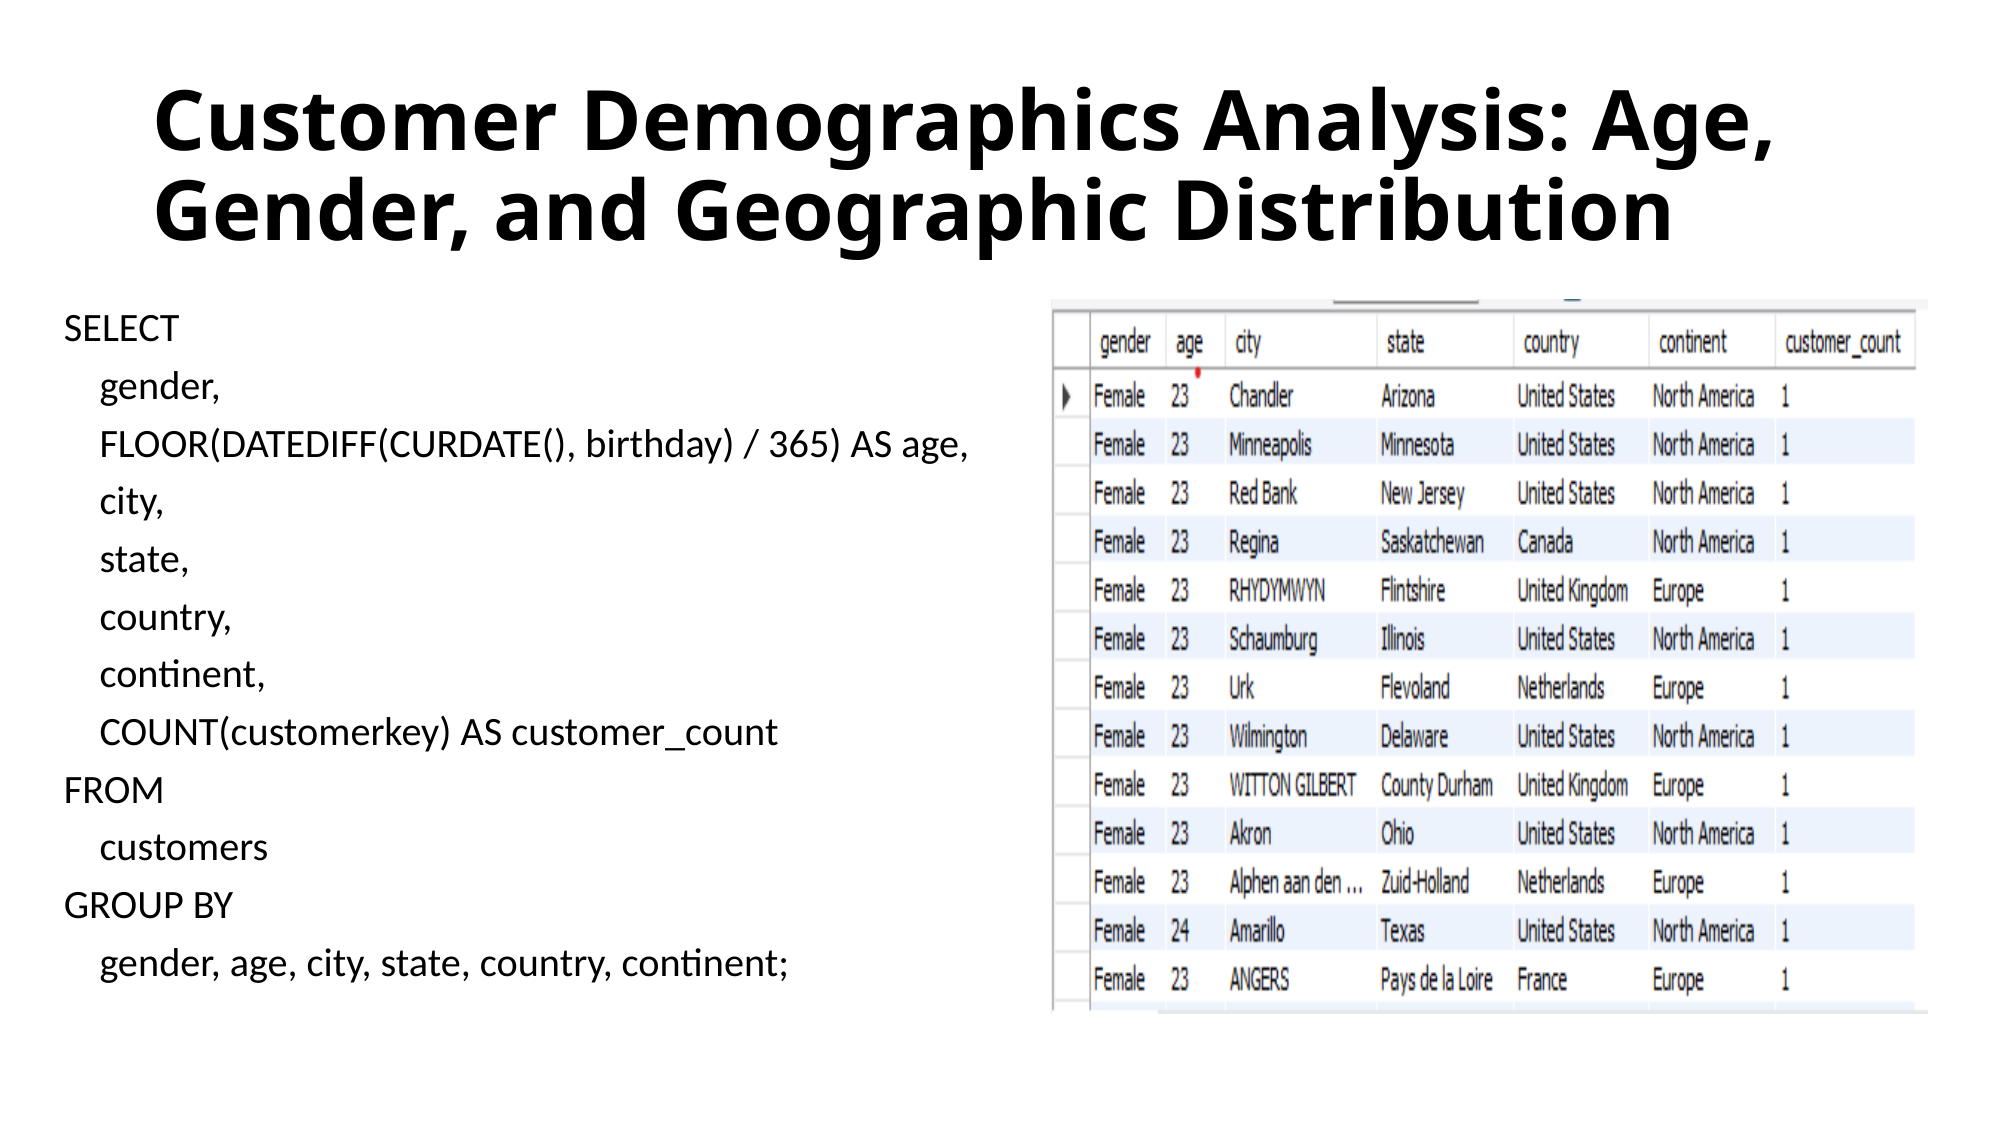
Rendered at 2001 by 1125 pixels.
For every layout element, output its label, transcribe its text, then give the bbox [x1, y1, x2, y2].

title Customer Demographics Analysis: Age, Gender, and Geographic Distribution [137, 59, 1863, 278]
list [1051, 299, 1928, 1014]
list SELECT gender, FLOOR(DATEDIFF(CURDATE(), birthday) / 365) AS age, city, state, country, continent, COUNT(customerkey) AS customer_count FROM customers GROUP BY gender, age, city, state, country, continent; [48, 299, 988, 1014]
